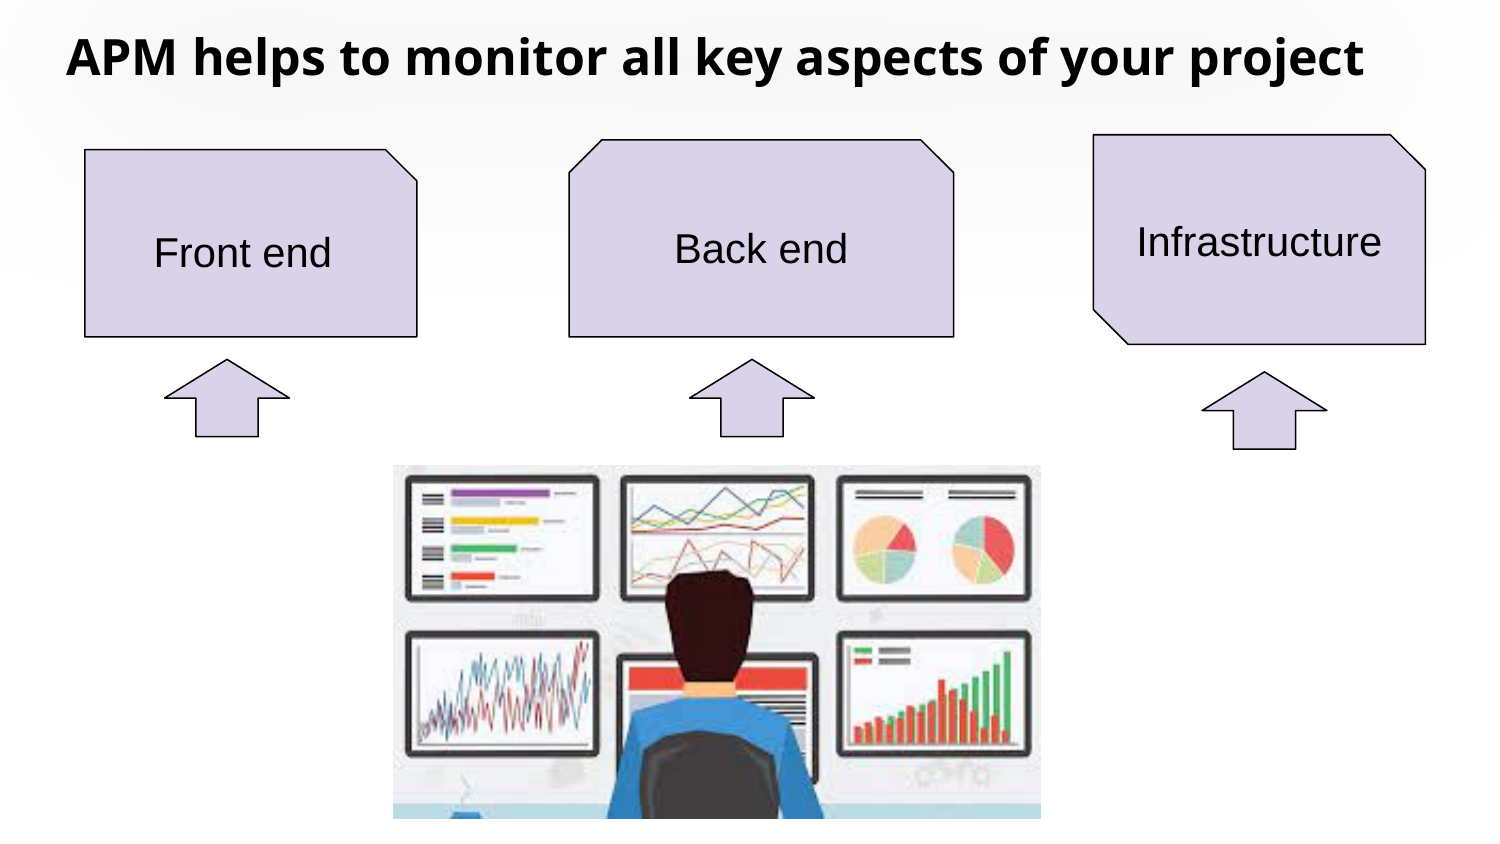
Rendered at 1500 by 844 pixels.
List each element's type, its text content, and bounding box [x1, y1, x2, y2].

text_box [164, 359, 290, 437]
text_box Infrastructure [1093, 134, 1426, 345]
text_box [689, 359, 815, 437]
text_box Back end [569, 139, 954, 337]
title APM helps to monitor all key aspects of your project [51, 10, 1449, 113]
text_box [1202, 371, 1327, 450]
picture [393, 465, 1041, 819]
text_box Front end [84, 149, 417, 337]
